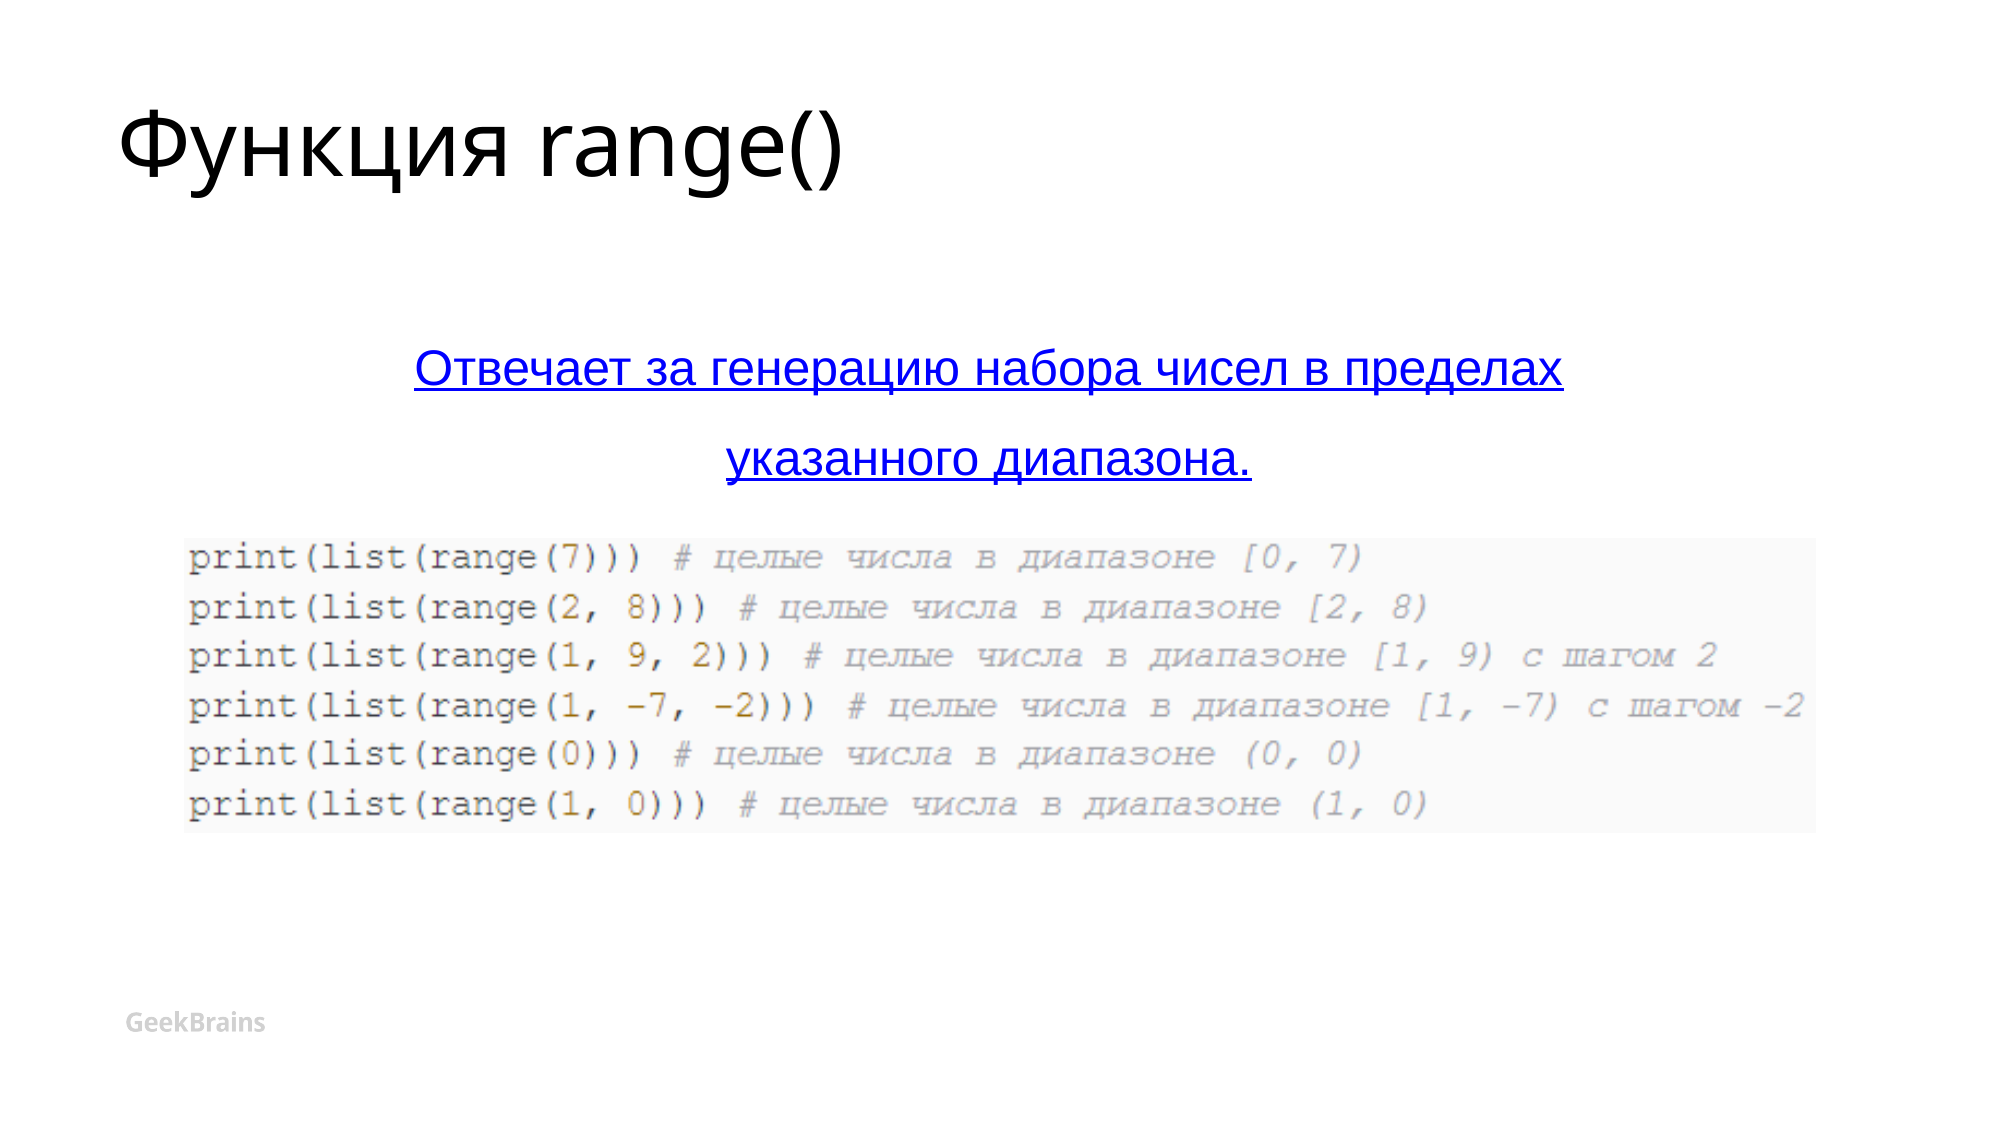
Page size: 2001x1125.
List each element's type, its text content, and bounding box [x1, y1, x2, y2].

title Функция range() [102, 75, 1876, 205]
title Отвечает за генерацию набора чисел в пределах указанного диапазона. [363, 271, 1615, 494]
picture [126, 1011, 265, 1032]
picture [184, 537, 1816, 833]
